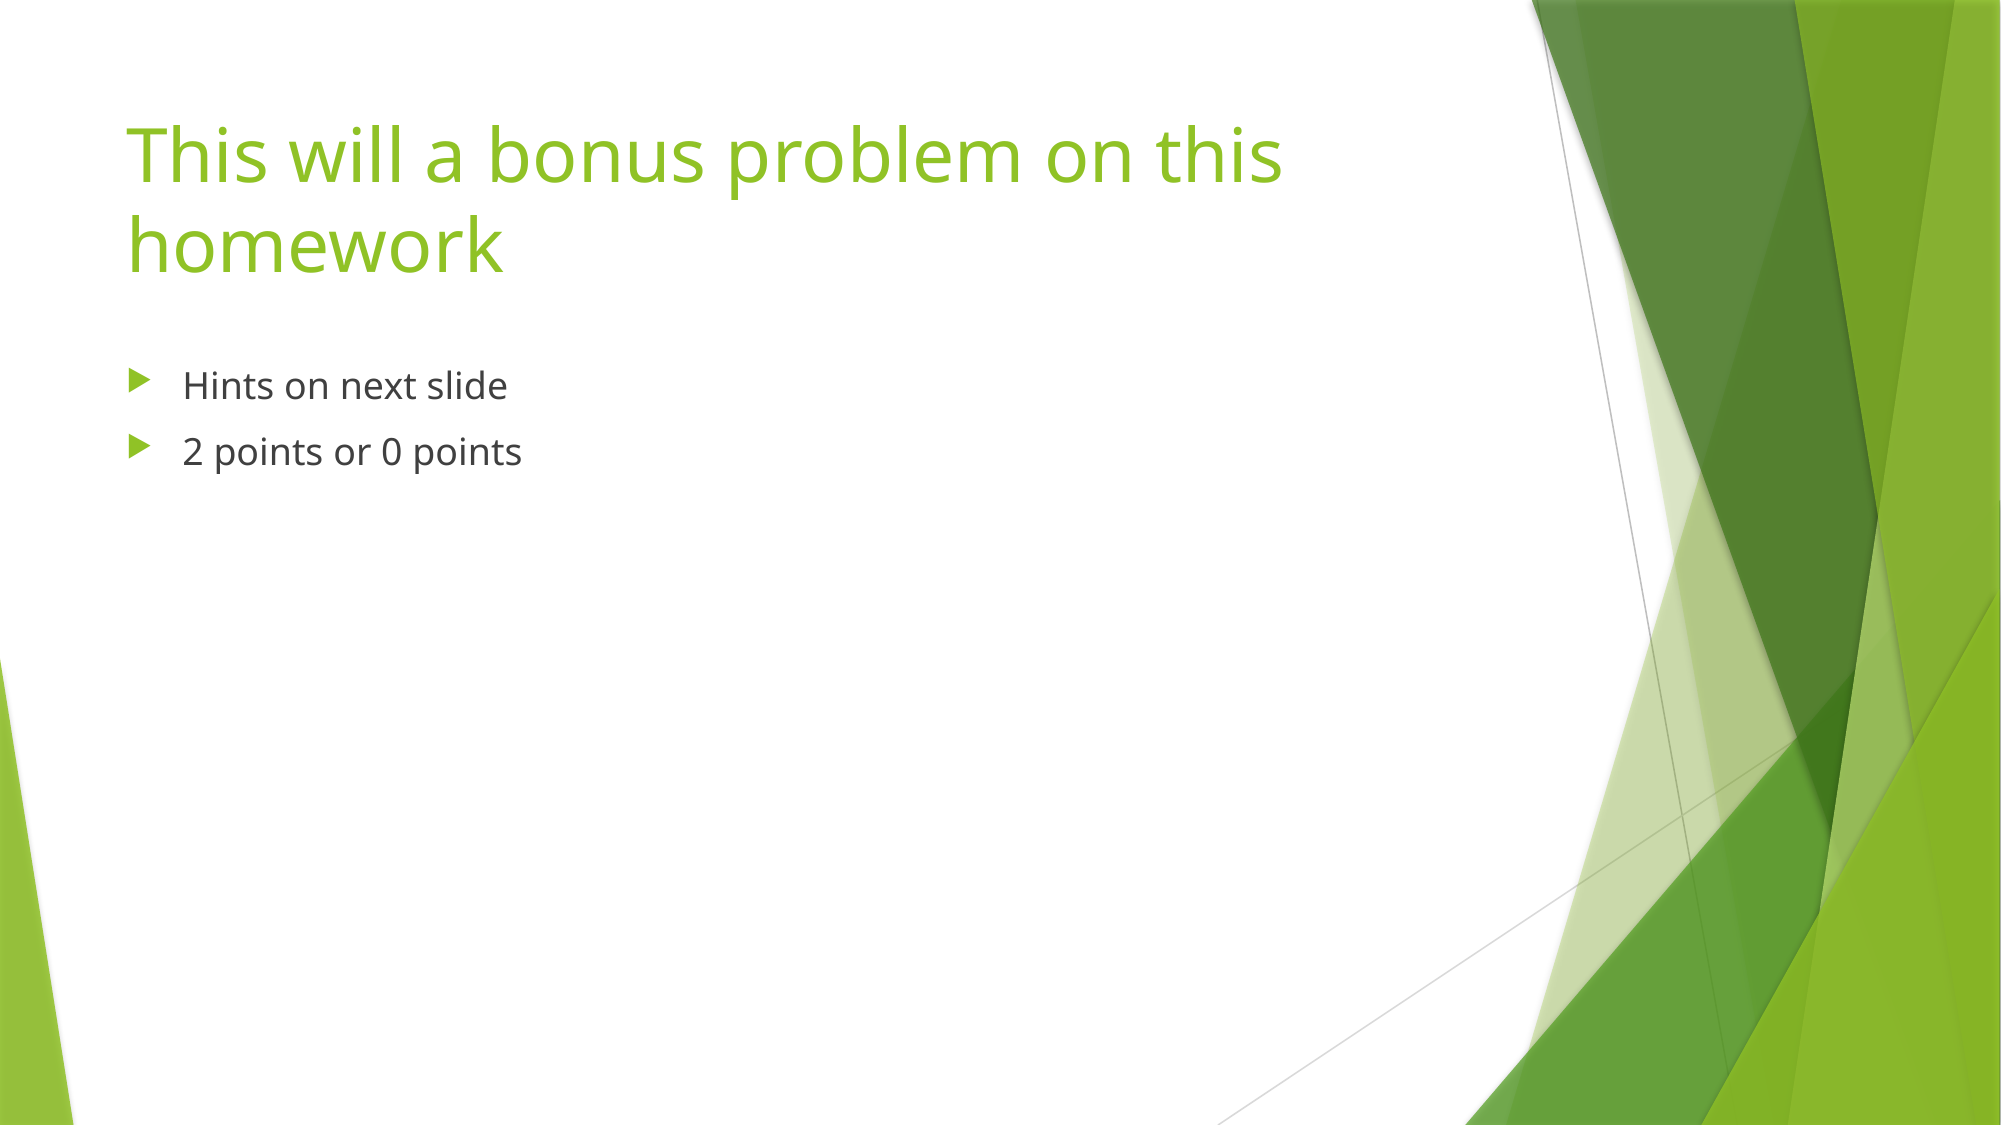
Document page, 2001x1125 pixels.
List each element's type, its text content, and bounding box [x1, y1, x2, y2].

list Hints on next slide 2 points or 0 points [111, 354, 1522, 992]
title This will a bonus problem on this homework [111, 99, 1522, 317]
